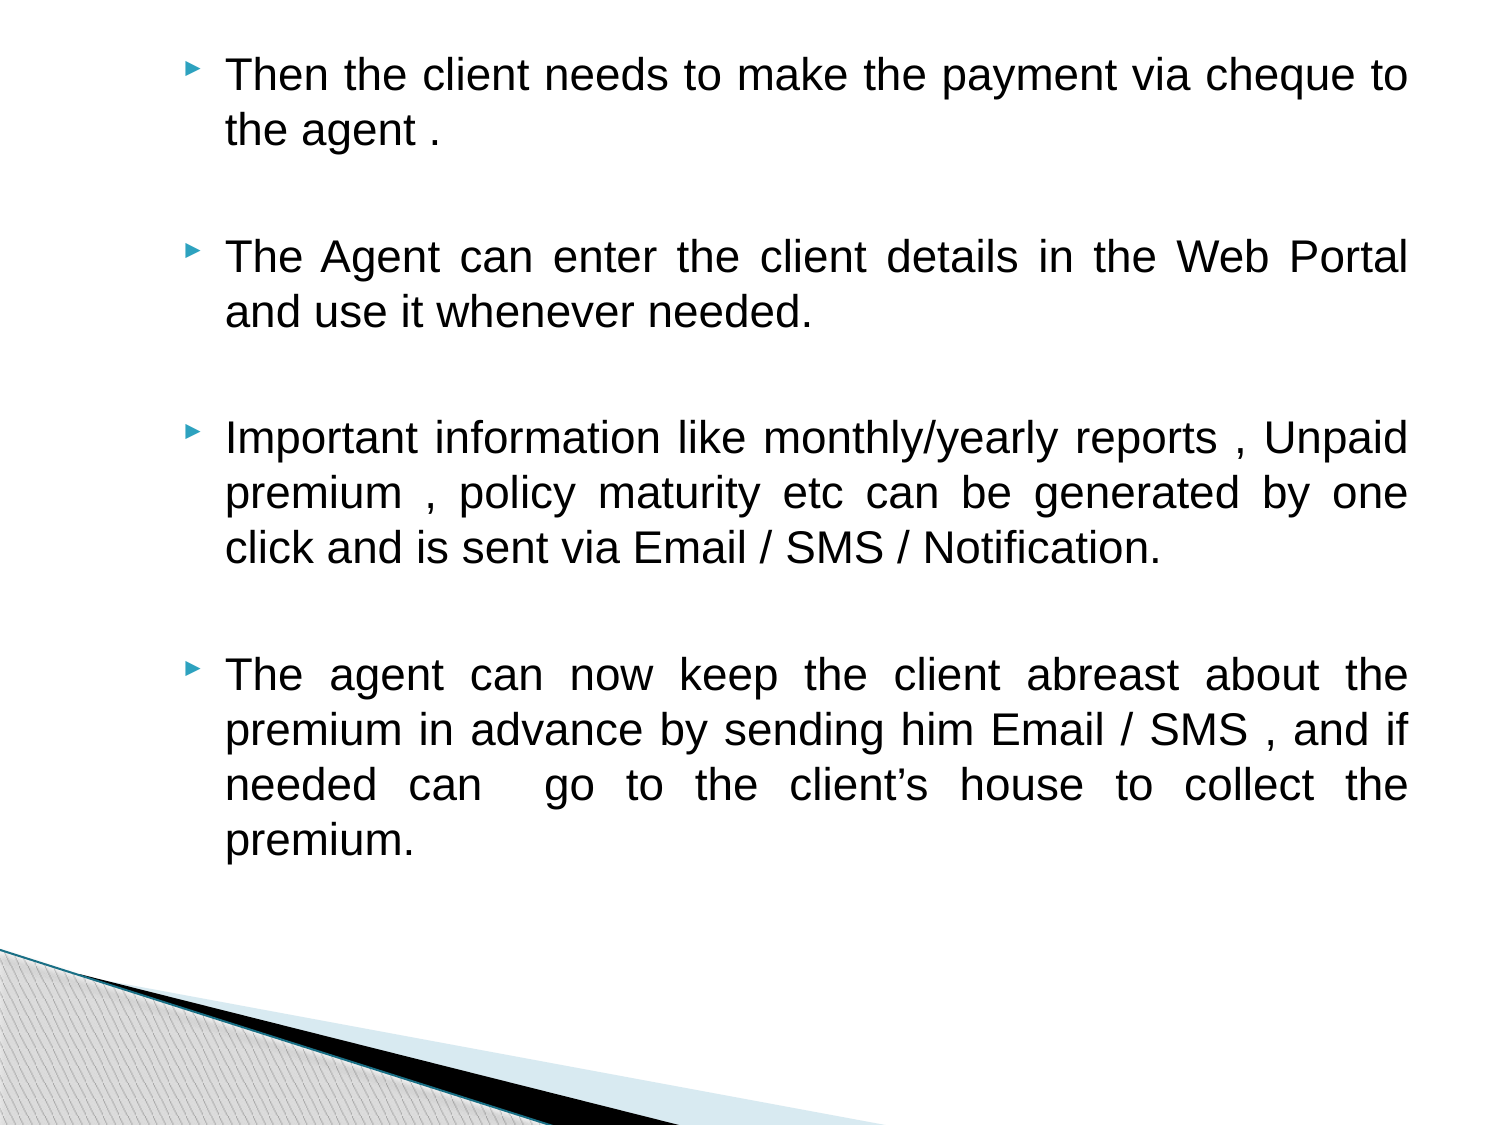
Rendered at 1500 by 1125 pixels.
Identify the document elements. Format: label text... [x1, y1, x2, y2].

list Then the client needs to make the payment via cheque to the agent . The Agent can enter the client details in the Web Portal and use it whenever needed. Important information like monthly/yearly reports , Unpaid premium , policy maturity etc can be generated by one click and is sent via Email / SMS / Notification. The agent can now keep the client abreast about the premium in advance by sending him Email / SMS , and if needed can go to the client’s house to collect the premium. [149, 37, 1426, 988]
